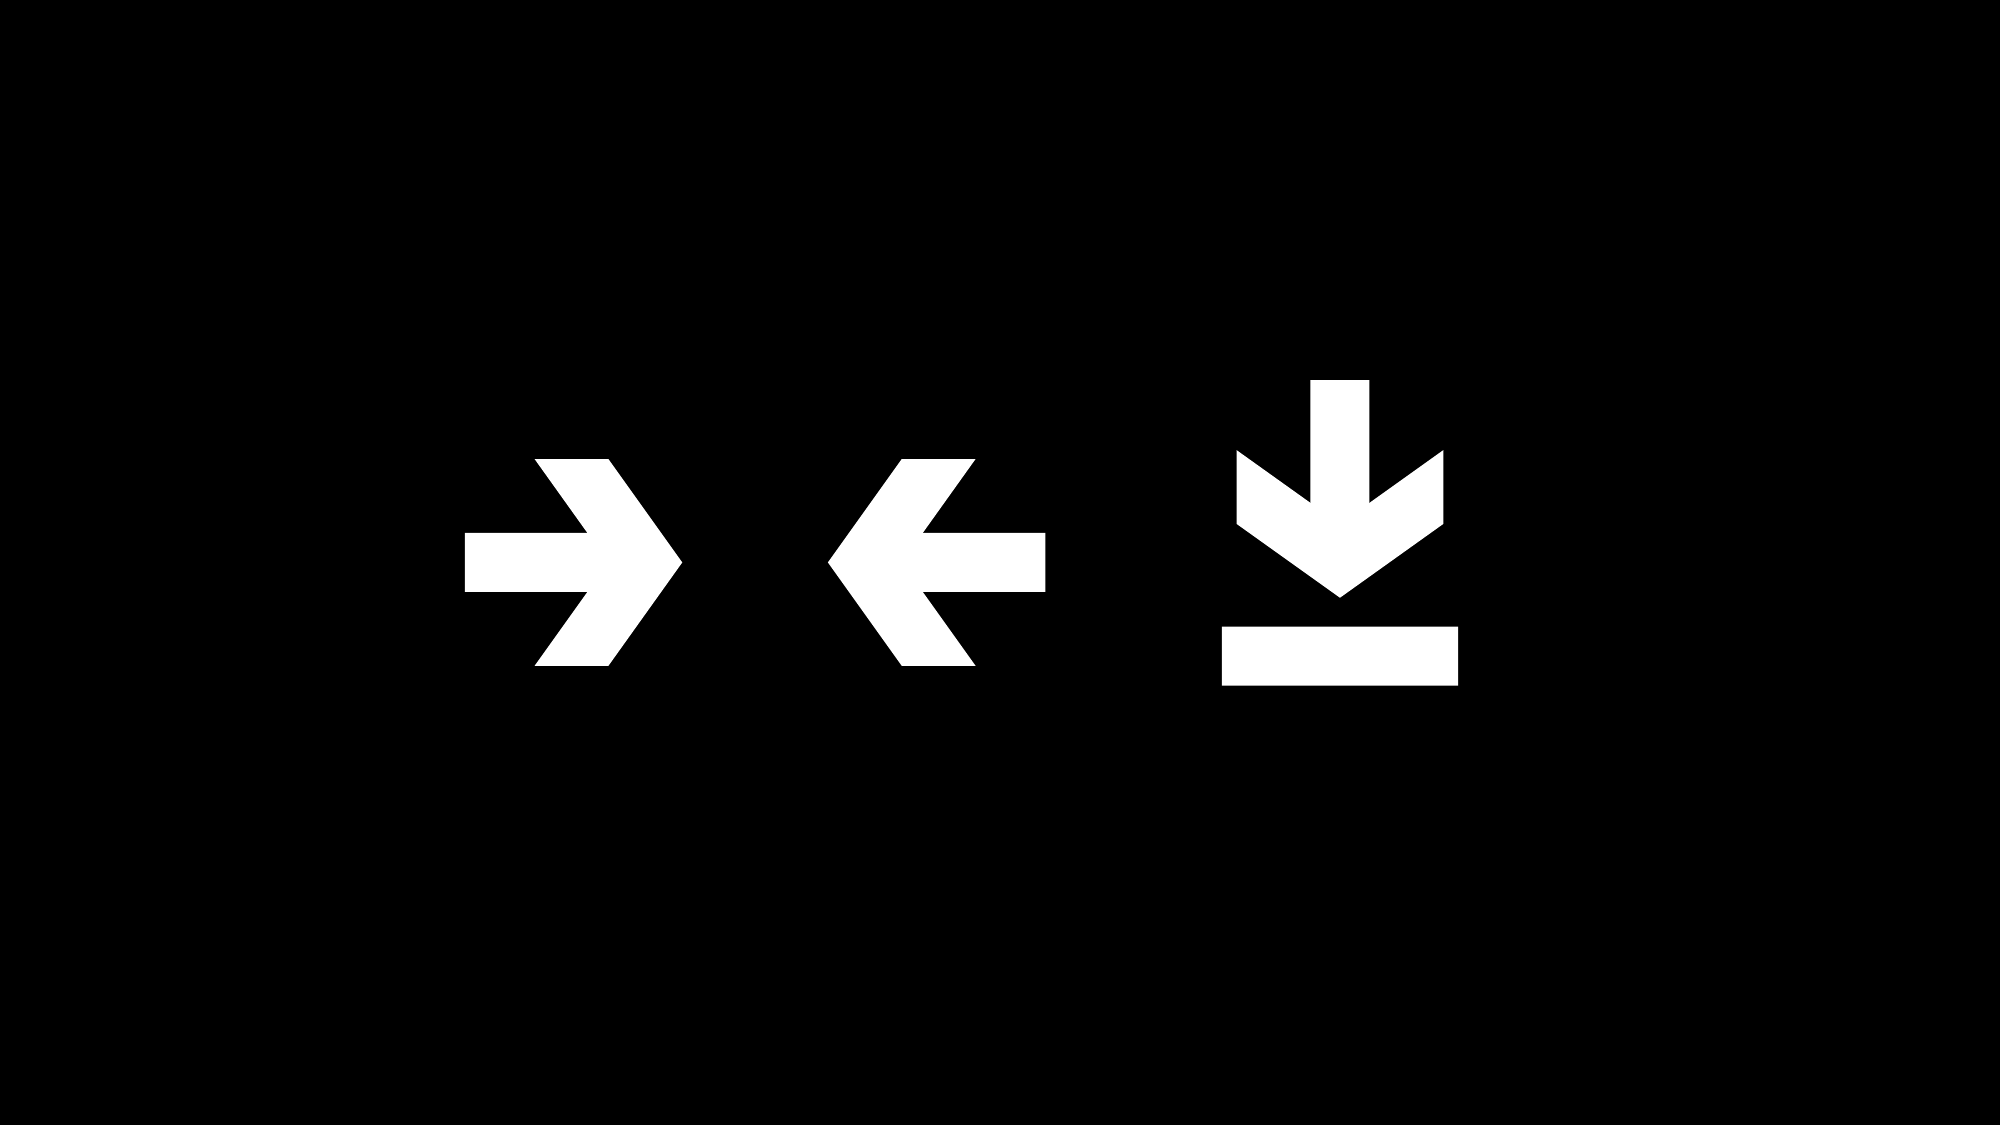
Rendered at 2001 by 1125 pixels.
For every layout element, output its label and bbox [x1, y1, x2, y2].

text_box [827, 459, 1046, 666]
text_box [1221, 380, 1459, 686]
text_box [464, 459, 683, 666]
